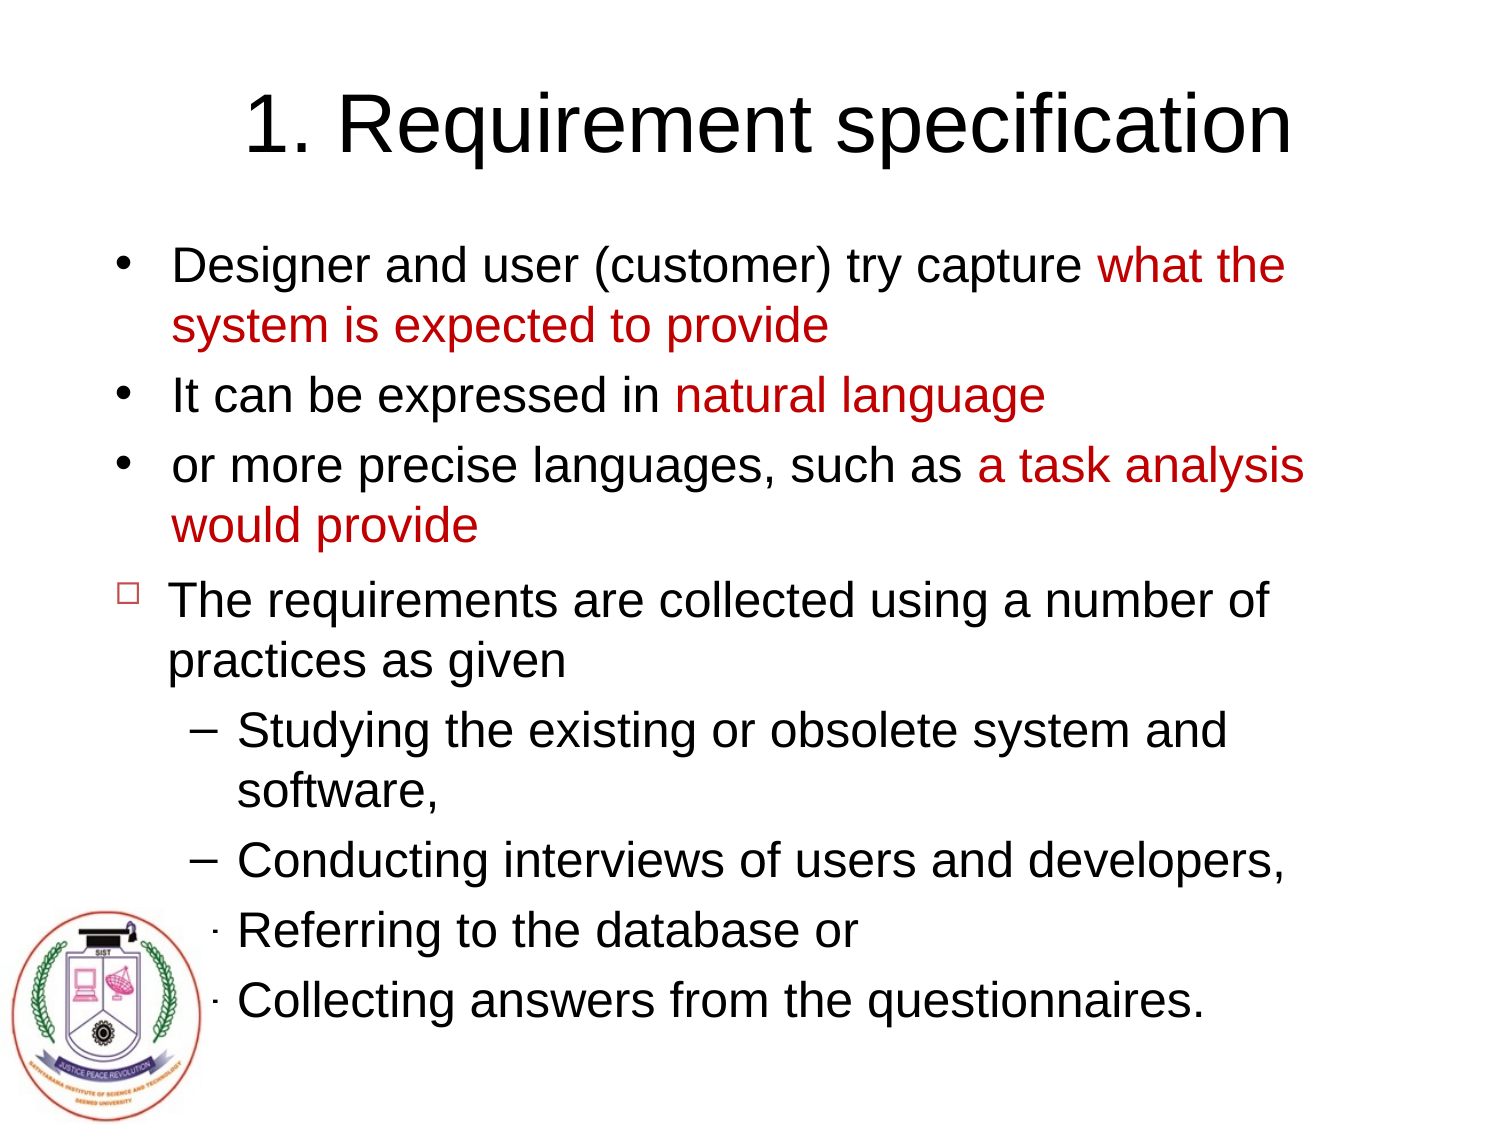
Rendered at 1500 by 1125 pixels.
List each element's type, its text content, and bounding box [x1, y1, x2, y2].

picture [0, 907, 213, 1125]
list Designer and user (customer) try capture what the system is expected to provide It can be expressed in natural language or more precise languages, such as a task analysis would provide The requirements are collected using a number of practices as given Studying the existing or obsolete system and software, Conducting interviews of users and developers, Referring to the database or Collecting answers from the questionnaires. [99, 224, 1438, 963]
title 1. Requirement specification [100, 37, 1438, 200]
